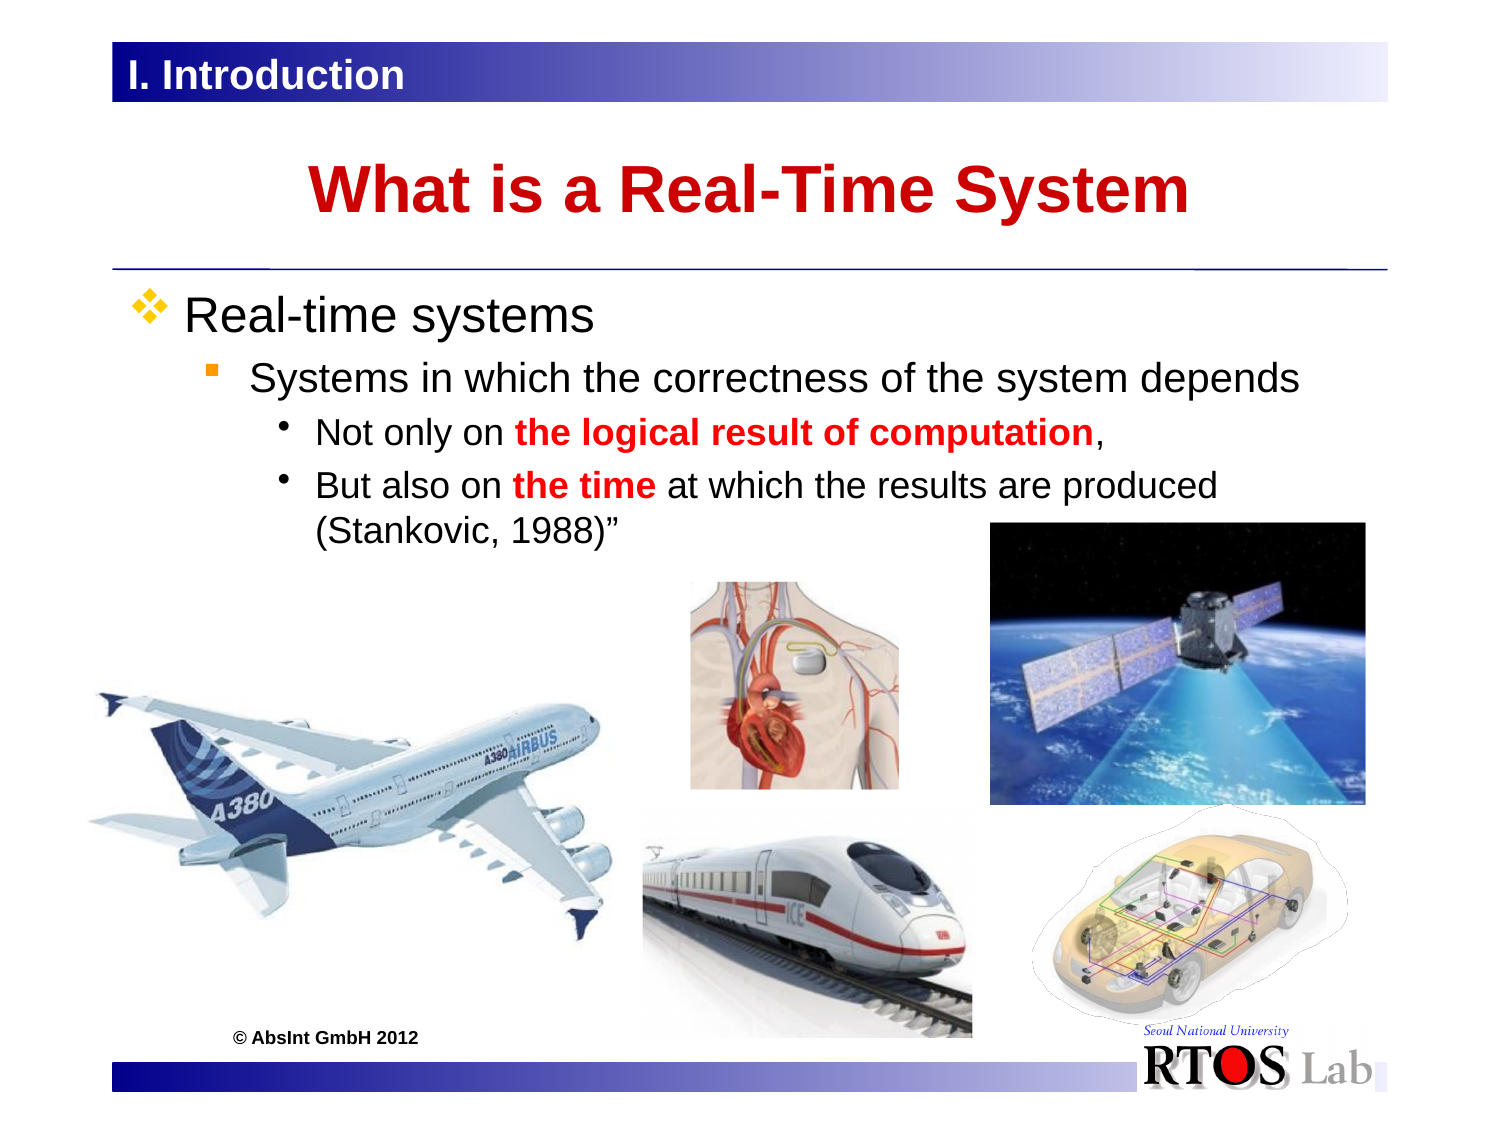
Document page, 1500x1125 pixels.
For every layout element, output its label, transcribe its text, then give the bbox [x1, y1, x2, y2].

picture [989, 514, 1375, 1093]
picture [684, 570, 901, 795]
list Real-time systems Systems in which the correctness of the system depends Not only on the logical result of computation, But also on the time at which the results are produced (Stankovic, 1988)” [112, 275, 1388, 1013]
title What is a Real-Time System [112, 105, 1388, 266]
picture [71, 626, 623, 955]
list I. Introduction [112, 45, 1388, 100]
picture [640, 806, 975, 1042]
text_box © AbsInt GmbH 2012 [218, 1018, 904, 1057]
